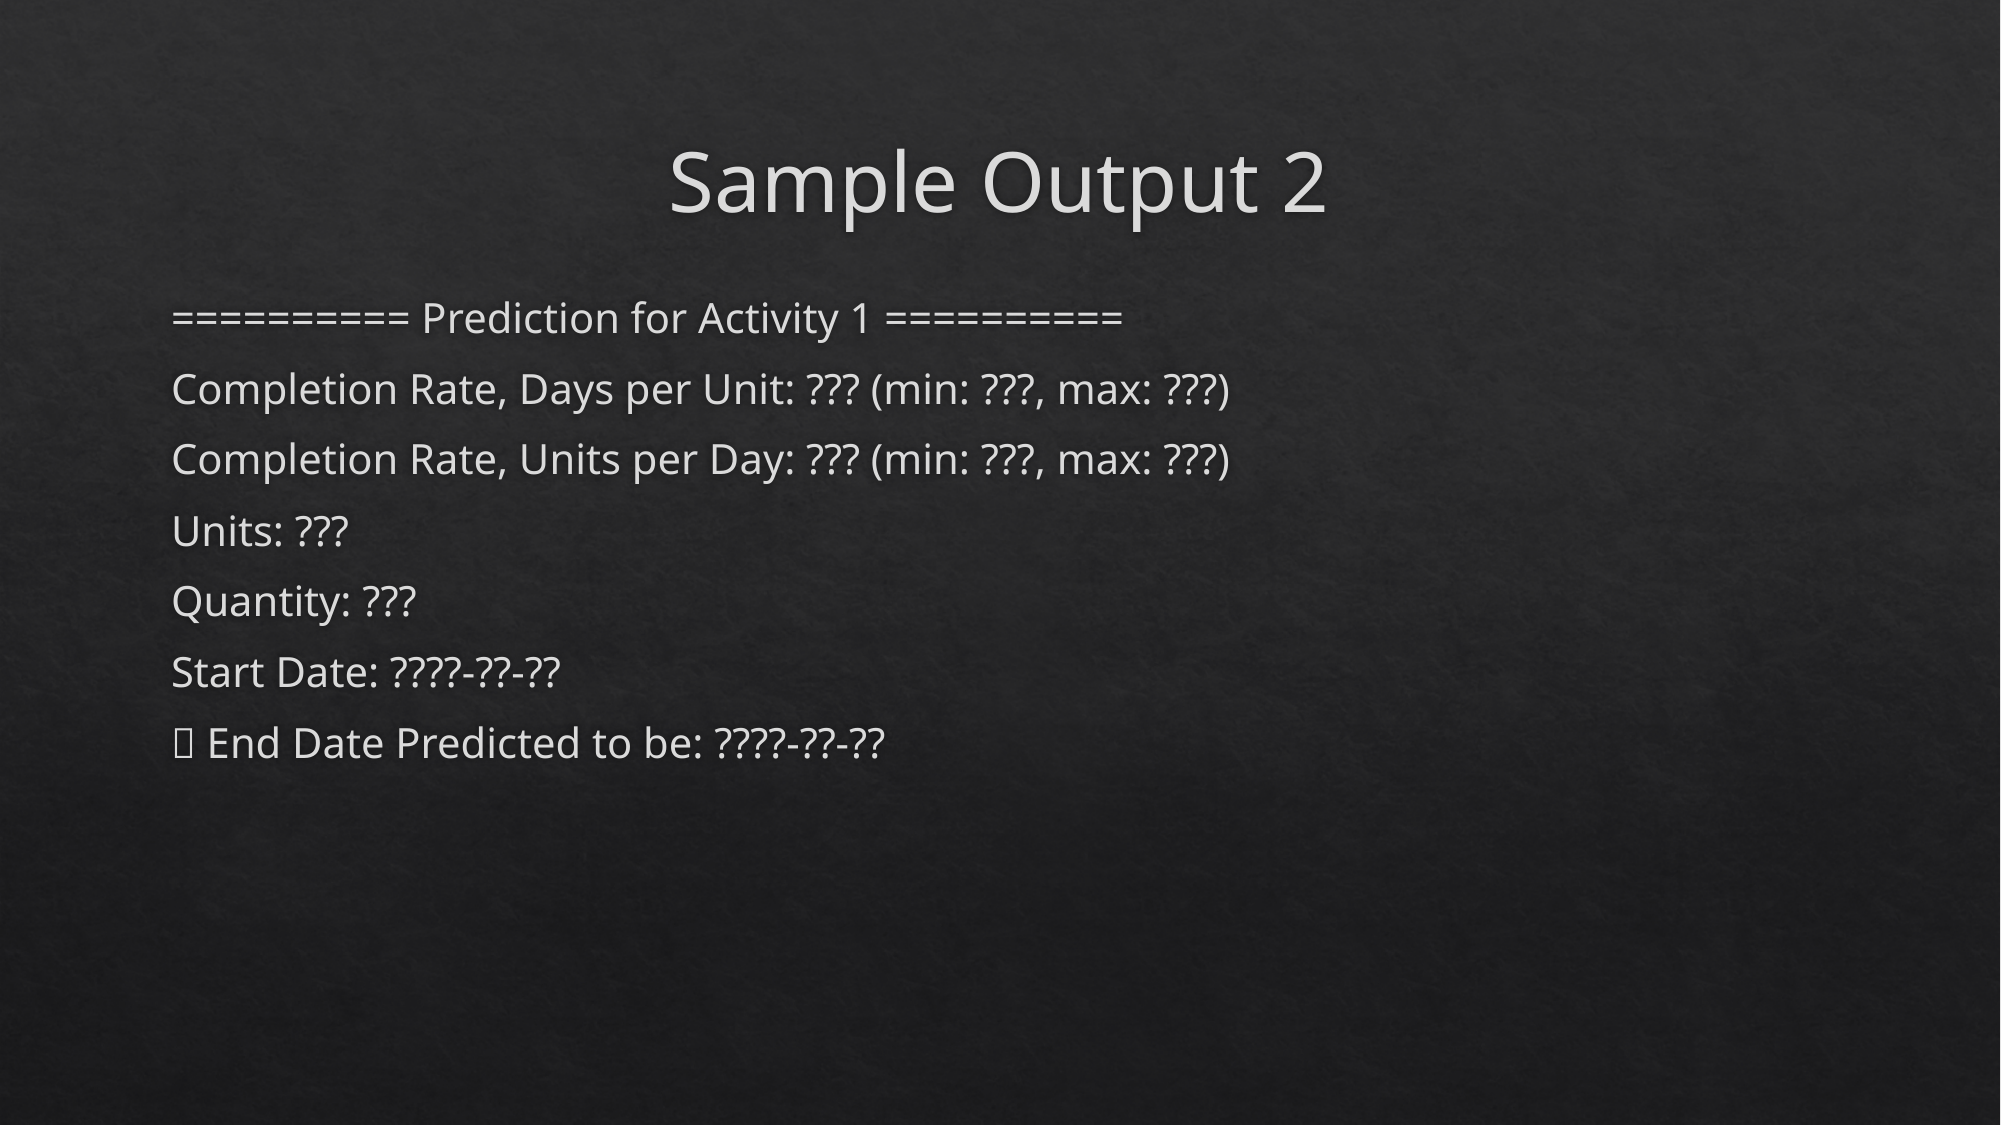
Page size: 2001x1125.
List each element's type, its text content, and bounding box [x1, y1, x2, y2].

title Sample Output 2 [149, 99, 1849, 260]
list ========== Prediction for Activity 1 ========== Completion Rate, Days per Unit: ??? (min: ???, max: ???) Completion Rate, Units per Day: ??? (min: ???, max: ???) Units: ??? Quantity: ??? Start Date: ????-??-??  End Date Predicted to be: ????-??-?? [149, 284, 1849, 950]
